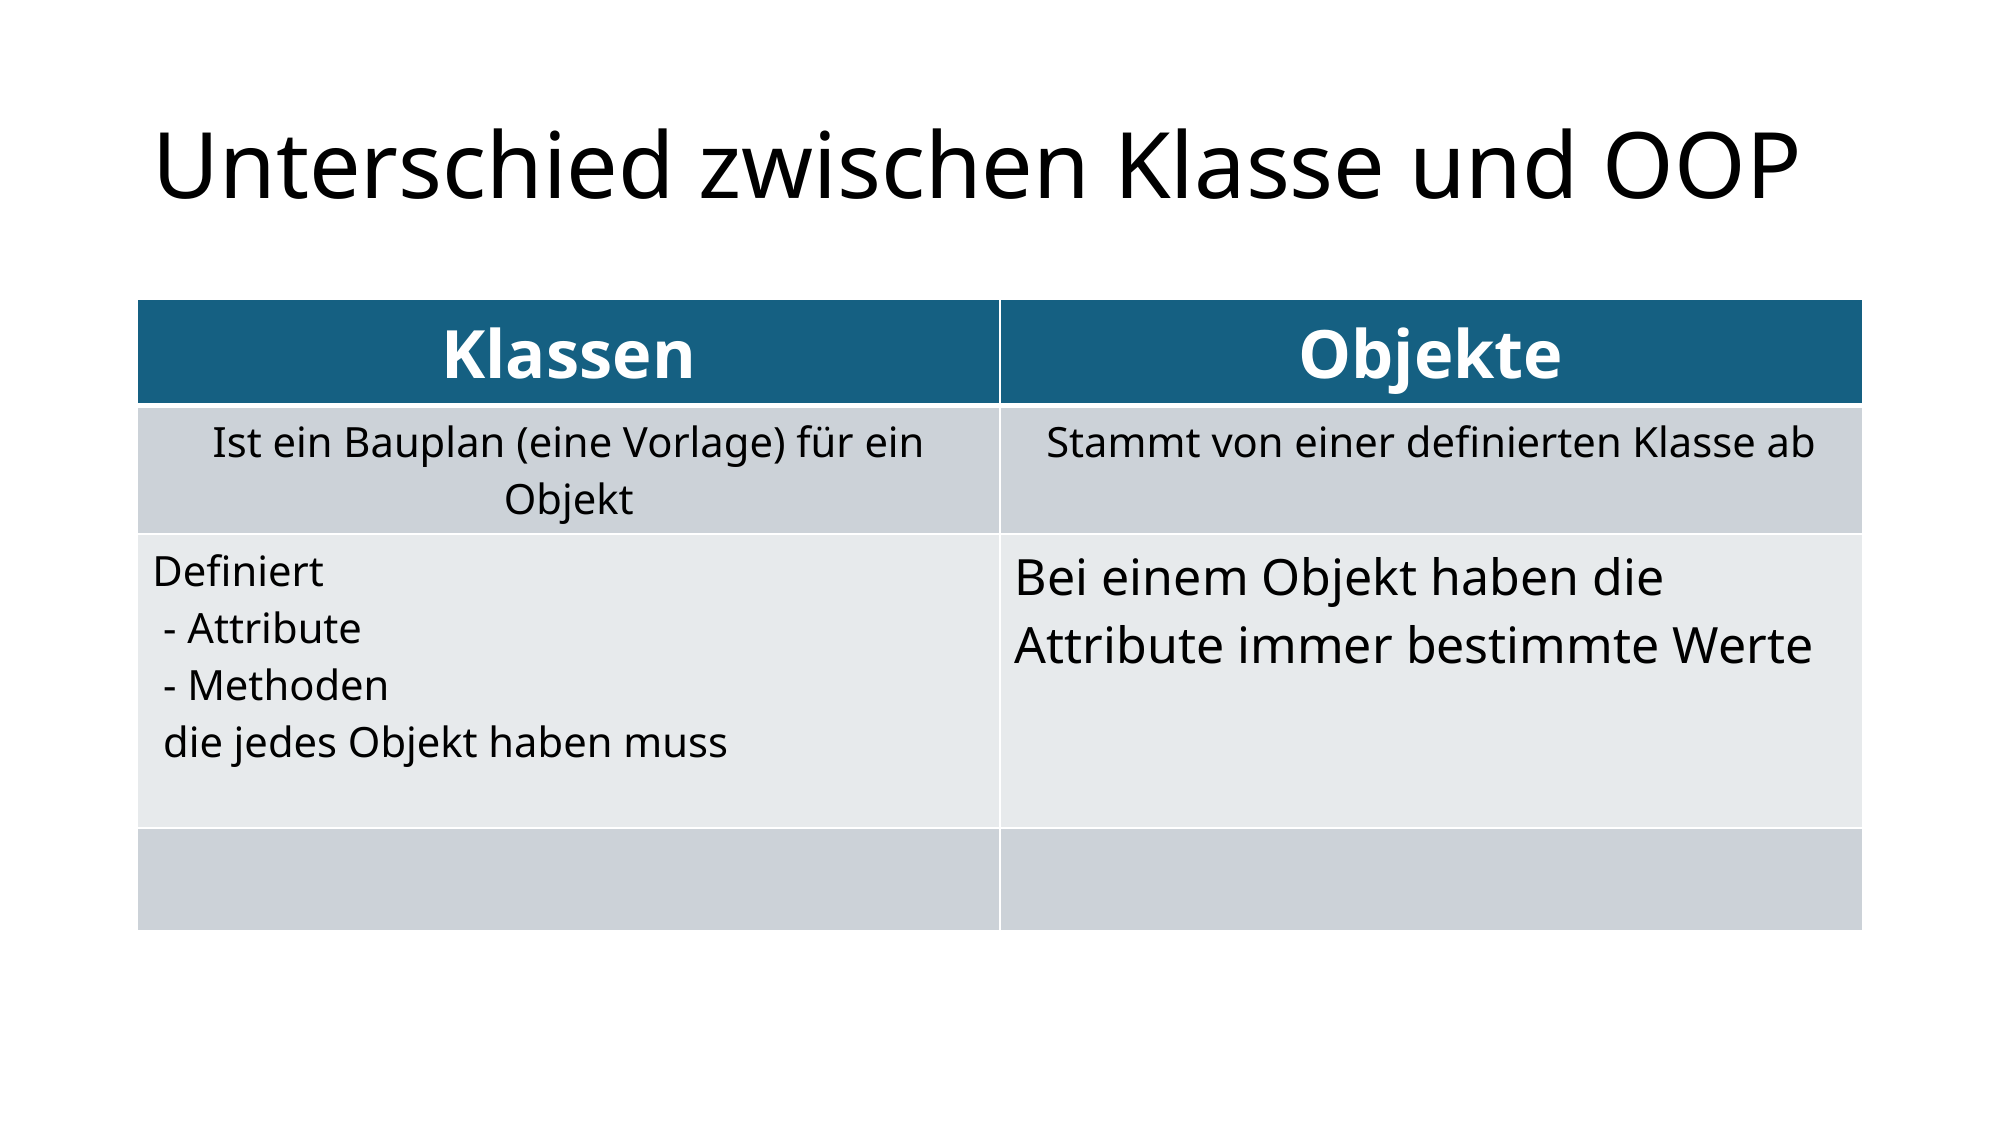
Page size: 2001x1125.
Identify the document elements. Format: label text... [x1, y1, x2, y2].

table_cell [138, 829, 999, 930]
title Unterschied zwischen Klasse und OOP [137, 59, 1863, 278]
table_header Objekte [1001, 300, 1862, 403]
table_cell [1001, 829, 1862, 930]
table_header Klassen [138, 300, 999, 403]
table_cell Bei einem Objekt haben die Attribute immer bestimmte Werte [1001, 535, 1862, 827]
table_cell Stammt von einer definierten Klasse ab [1001, 408, 1862, 533]
table_cell Definiert - Attribute - Methoden die jedes Objekt haben muss [138, 535, 999, 827]
table_cell Ist ein Bauplan (eine Vorlage) für ein Objekt [138, 408, 999, 533]
